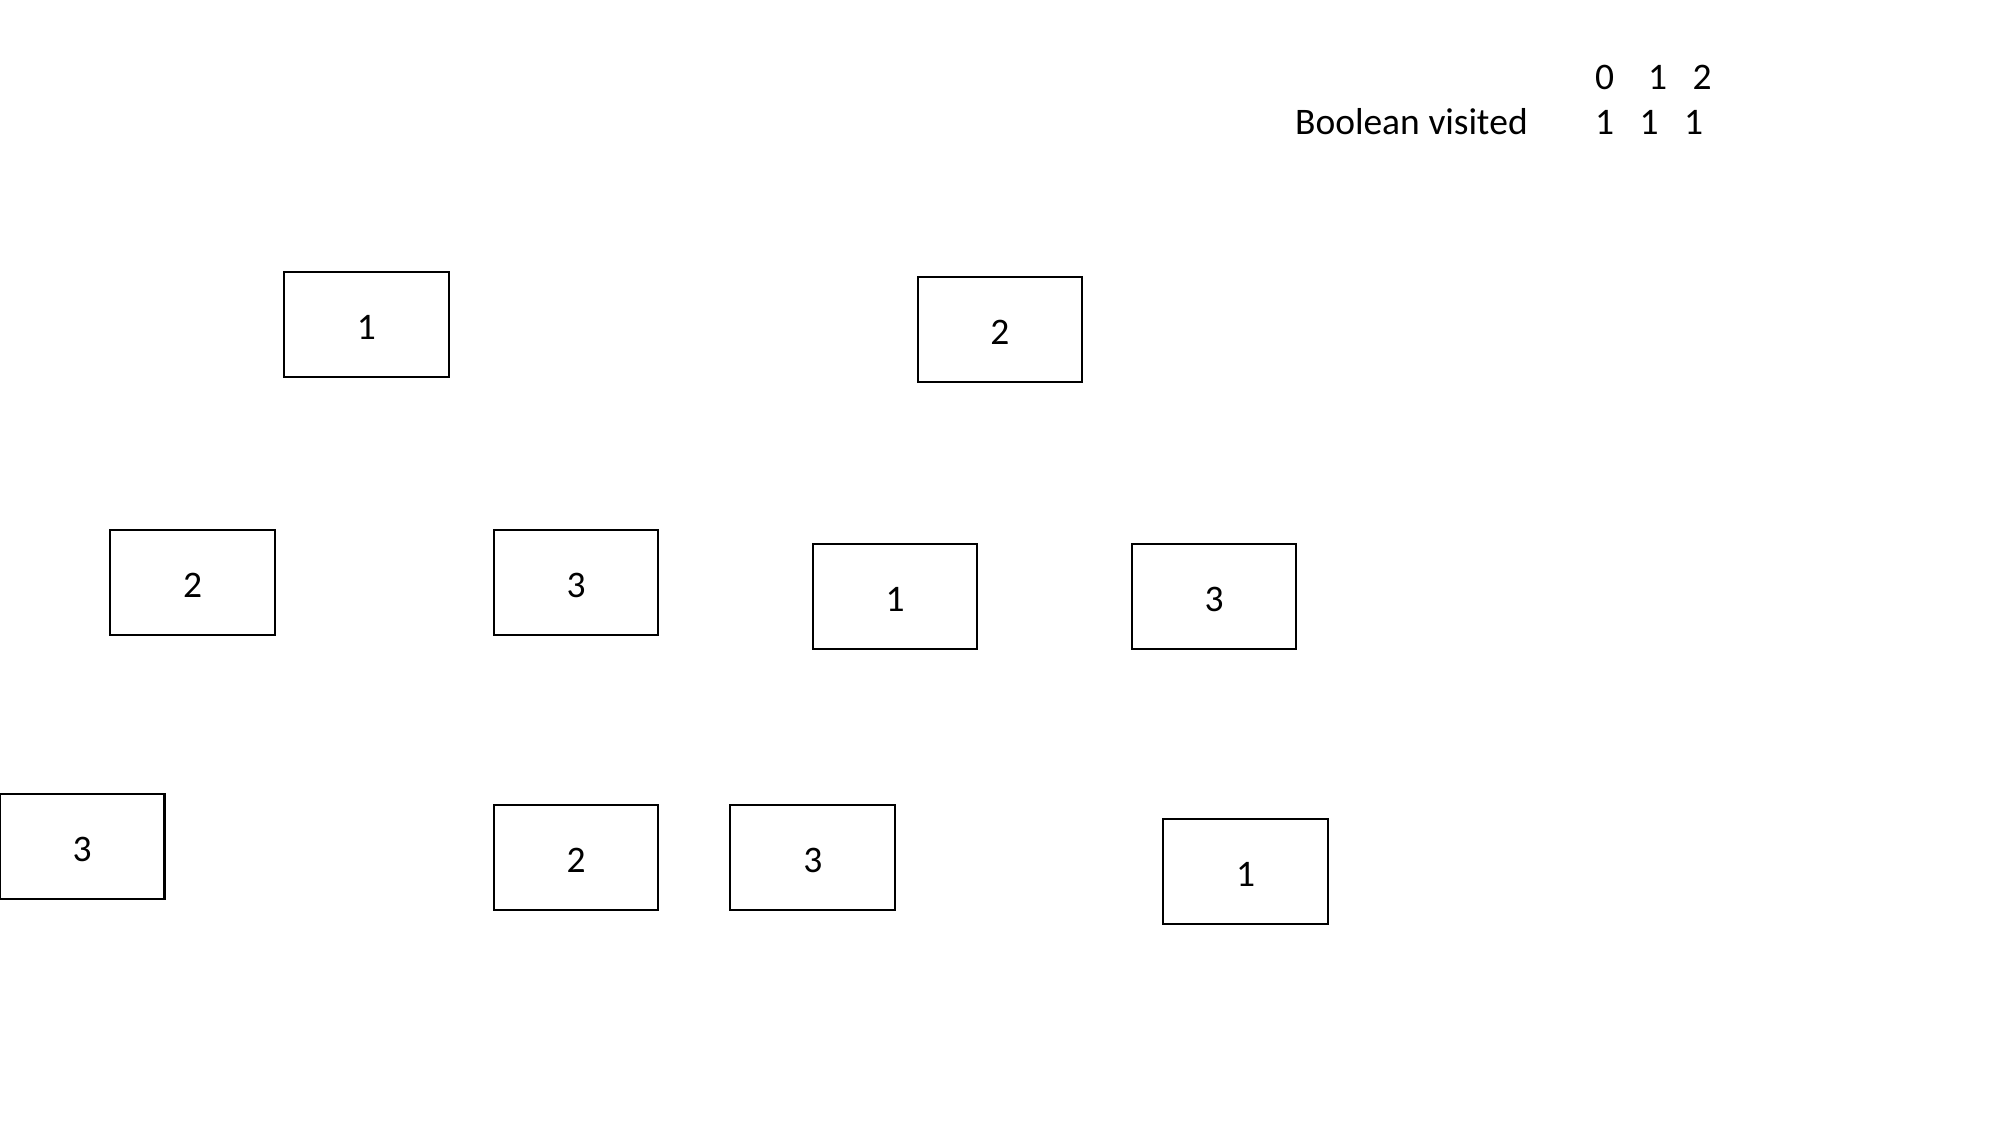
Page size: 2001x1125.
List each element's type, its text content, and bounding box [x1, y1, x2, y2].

text_box 3 [493, 529, 659, 636]
text_box 1 [1162, 818, 1329, 925]
text_box 1 [812, 543, 978, 650]
text_box 3 [1131, 543, 1297, 650]
text_box 2 [917, 276, 1083, 383]
text_box 2 [109, 529, 276, 636]
text_box 3 [0, 793, 166, 900]
text_box 1 [283, 271, 450, 378]
text_box 0 1 2 Boolean visited 1 1 1 [1280, 0, 1956, 150]
text_box 2 [493, 804, 659, 911]
text_box 3 [729, 804, 896, 911]
